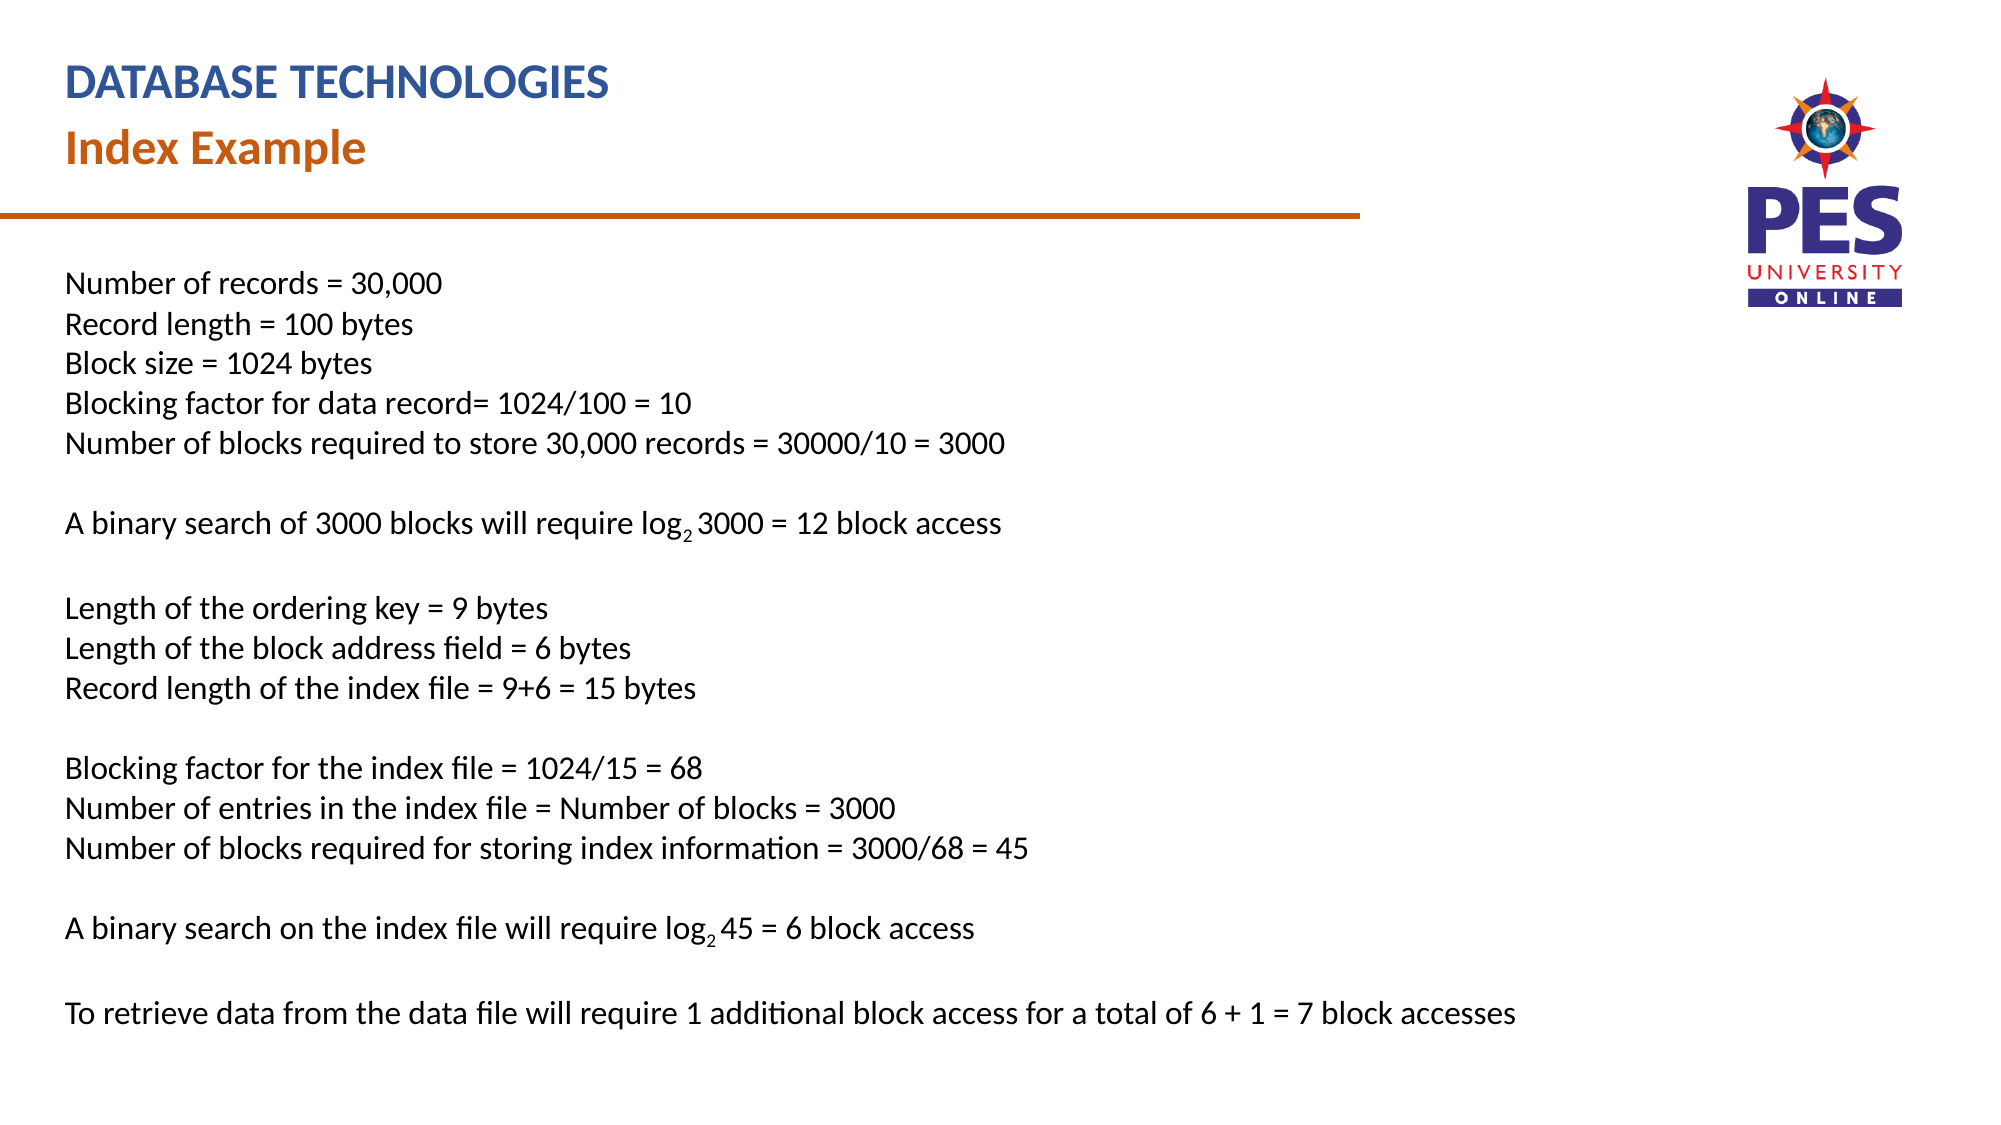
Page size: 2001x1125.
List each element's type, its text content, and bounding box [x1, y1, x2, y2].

text_box DATABASE TECHNOLOGIES [49, 41, 1280, 117]
picture [1748, 76, 1902, 307]
text_box Index Example [49, 106, 1363, 182]
text_box Number of records = 30,000 Record length = 100 bytes Block size = 1024 bytes Blocking factor for data record= 1024/100 = 10 Number of blocks required to store 30,000 records = 30000/10 = 3000 A binary search of 3000 blocks will require log2 3000 = 12 block access Length of the ordering key = 9 bytes Length of the block address field = 6 bytes Record length of the index file = 9+6 = 15 bytes Blocking factor for the index file = 1024/15 = 68 Number of entries in the index file = Number of blocks = 3000 Number of blocks required for storing index information = 3000/68 = 45 A binary search on the index file will require log2 45 = 6 block access To retrieve data from the data file will require 1 additional block access for a total of 6 + 1 = 7 block accesses [49, 254, 1604, 1039]
